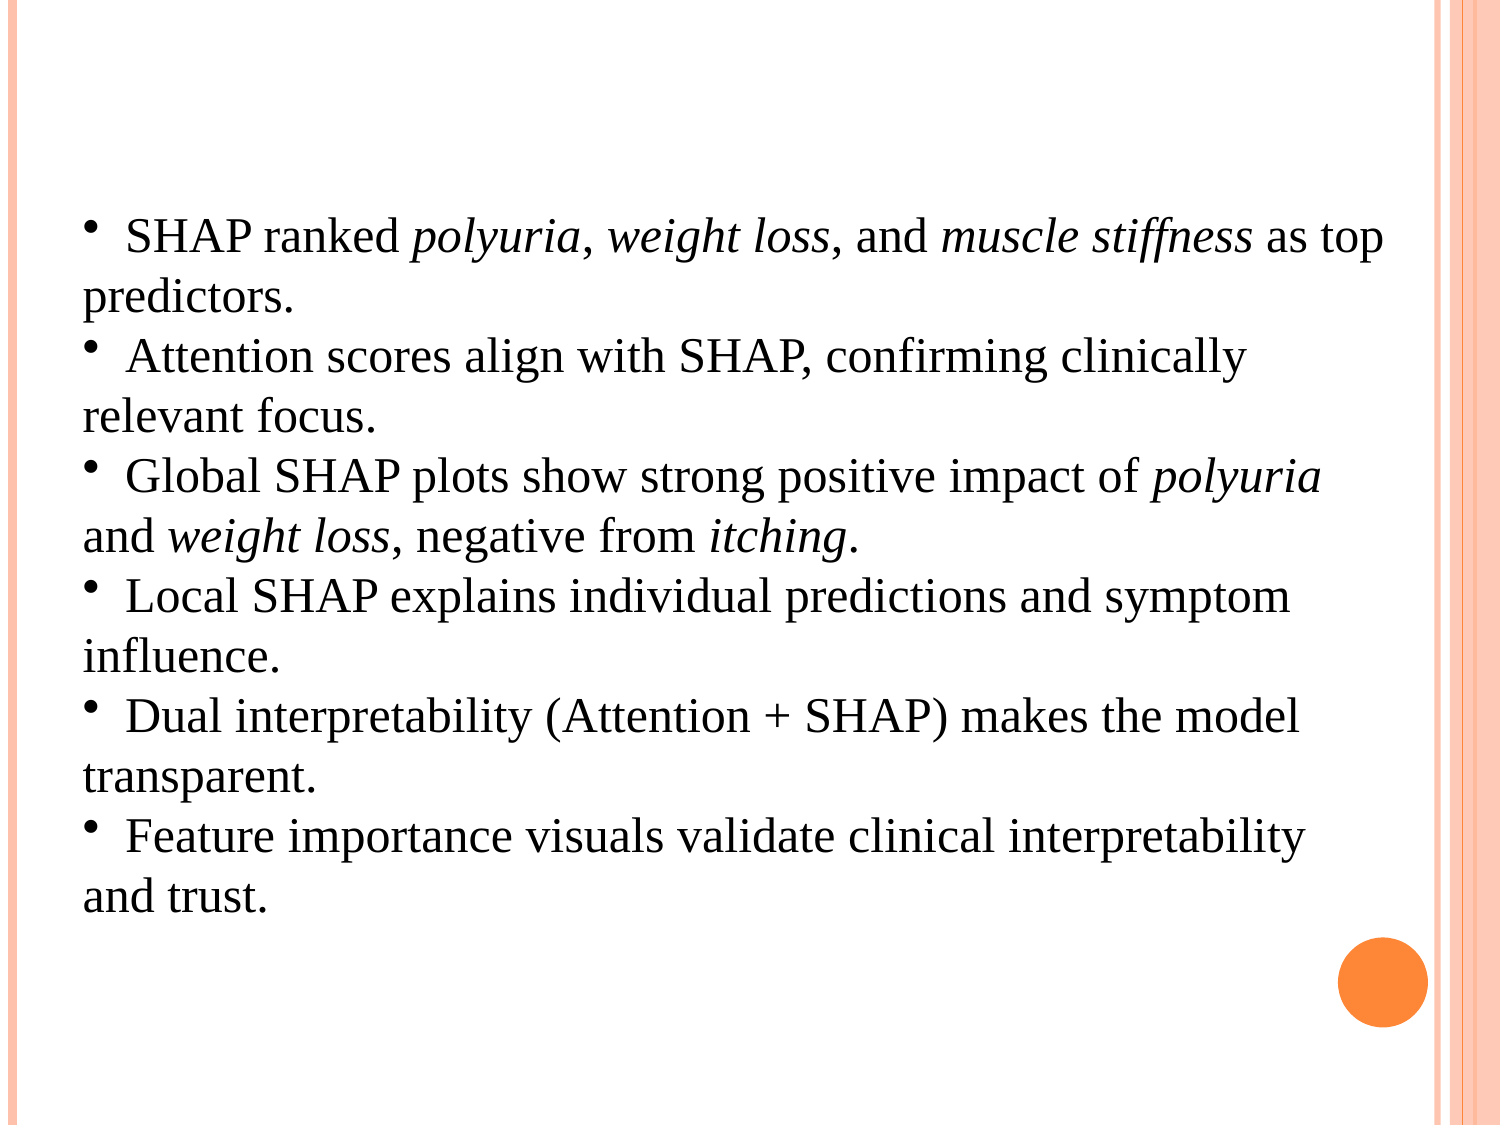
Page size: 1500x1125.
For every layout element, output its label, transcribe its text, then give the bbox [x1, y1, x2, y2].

list SHAP ranked polyuria, weight loss, and muscle stiffness as top predictors. Attention scores align with SHAP, confirming clinically relevant focus. Global SHAP plots show strong positive impact of polyuria and weight loss, negative from itching. Local SHAP explains individual predictions and symptom influence. Dual interpretability (Attention + SHAP) makes the model transparent. Feature importance visuals validate clinical interpretability and trust. [67, 194, 1406, 931]
